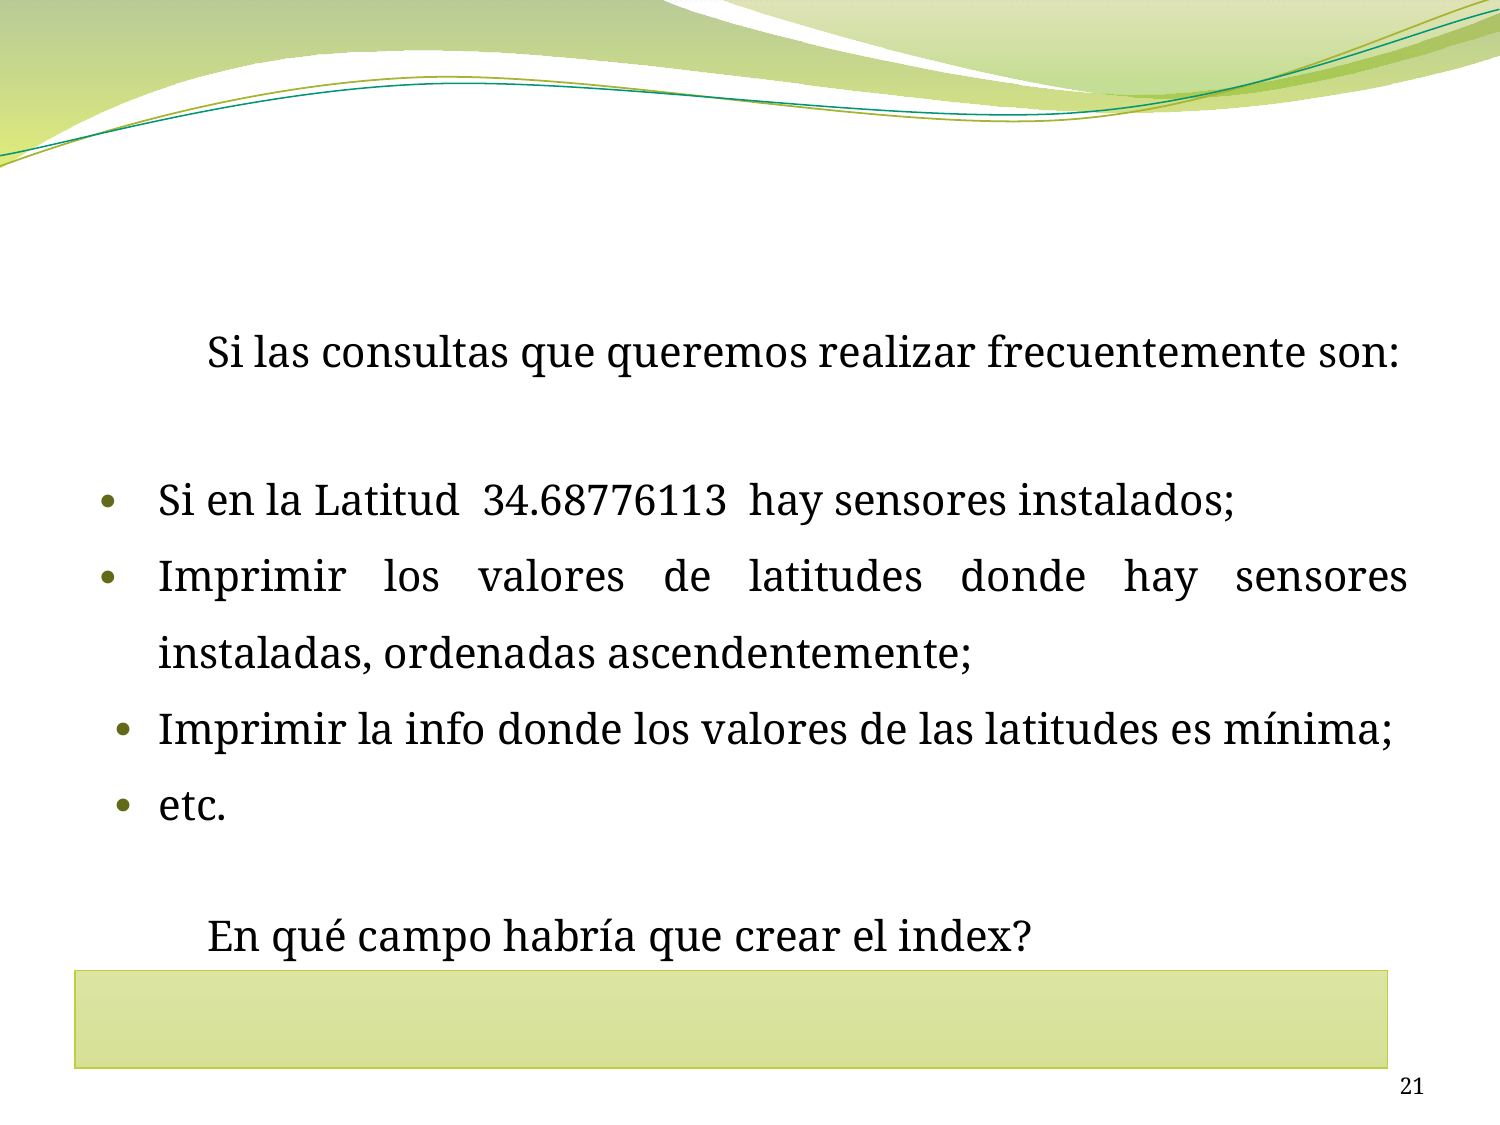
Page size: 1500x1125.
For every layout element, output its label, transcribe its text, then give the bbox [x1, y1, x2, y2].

text_box [75, 970, 1388, 1069]
list Si las consultas que queremos realizar frecuentemente son: Si en la Latitud 34.68776113 hay sensores instalados; Imprimir los valores de latitudes donde hay sensores instaladas, ordenadas ascendentemente; Imprimir la info donde los valores de las latitudes es mínima; etc. En qué campo habría que crear el index? Rta: en el campo “site_latitude” [75, 317, 1425, 1038]
slide_number 21 [1299, 1042, 1425, 1103]
